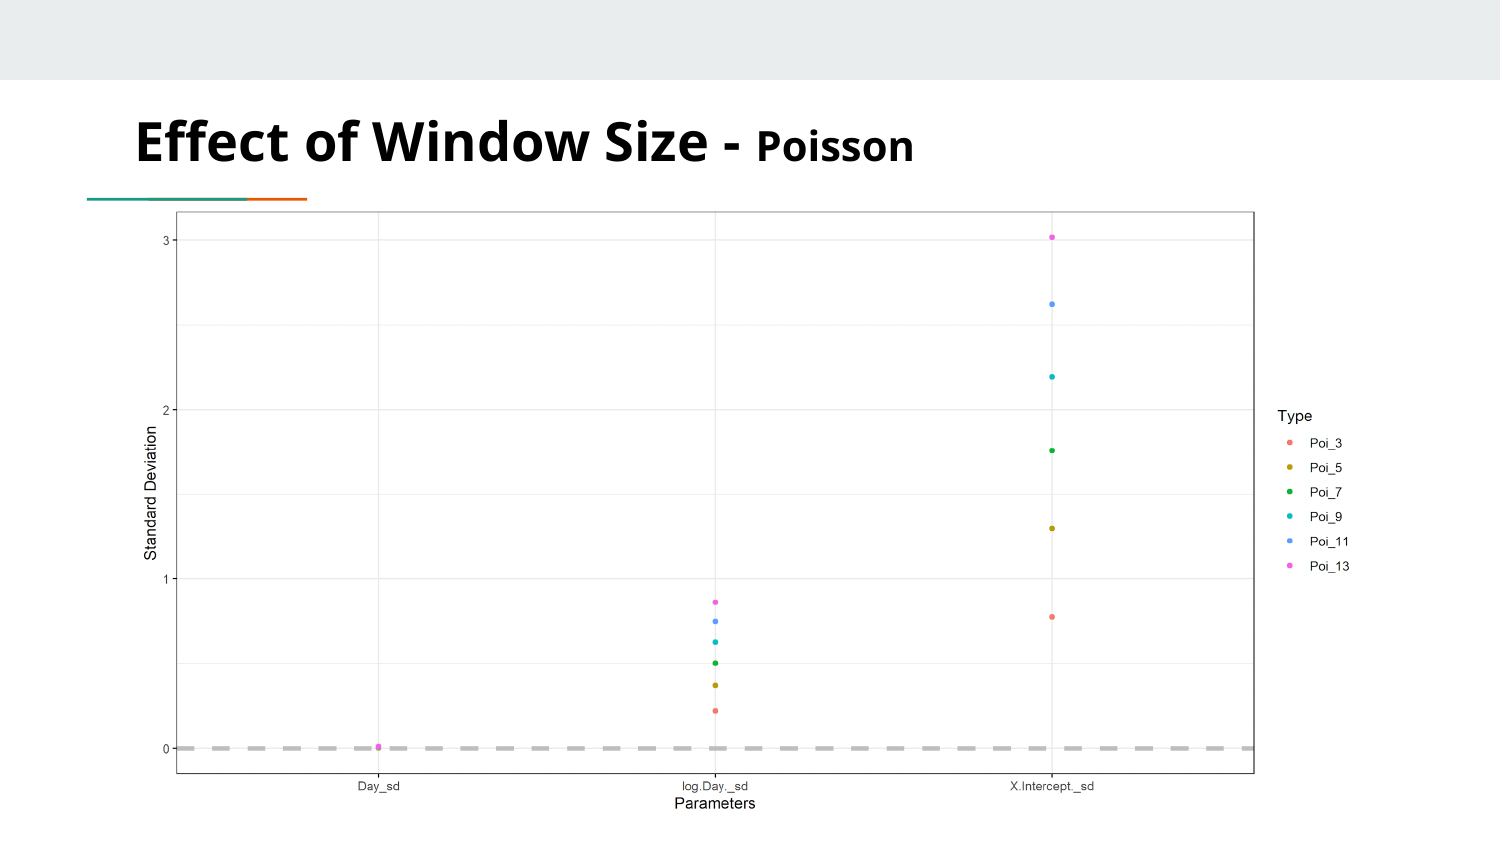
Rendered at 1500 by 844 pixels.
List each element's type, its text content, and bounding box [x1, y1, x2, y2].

title Effect of Window Size - Poisson [119, 92, 1381, 180]
picture [136, 204, 1365, 819]
